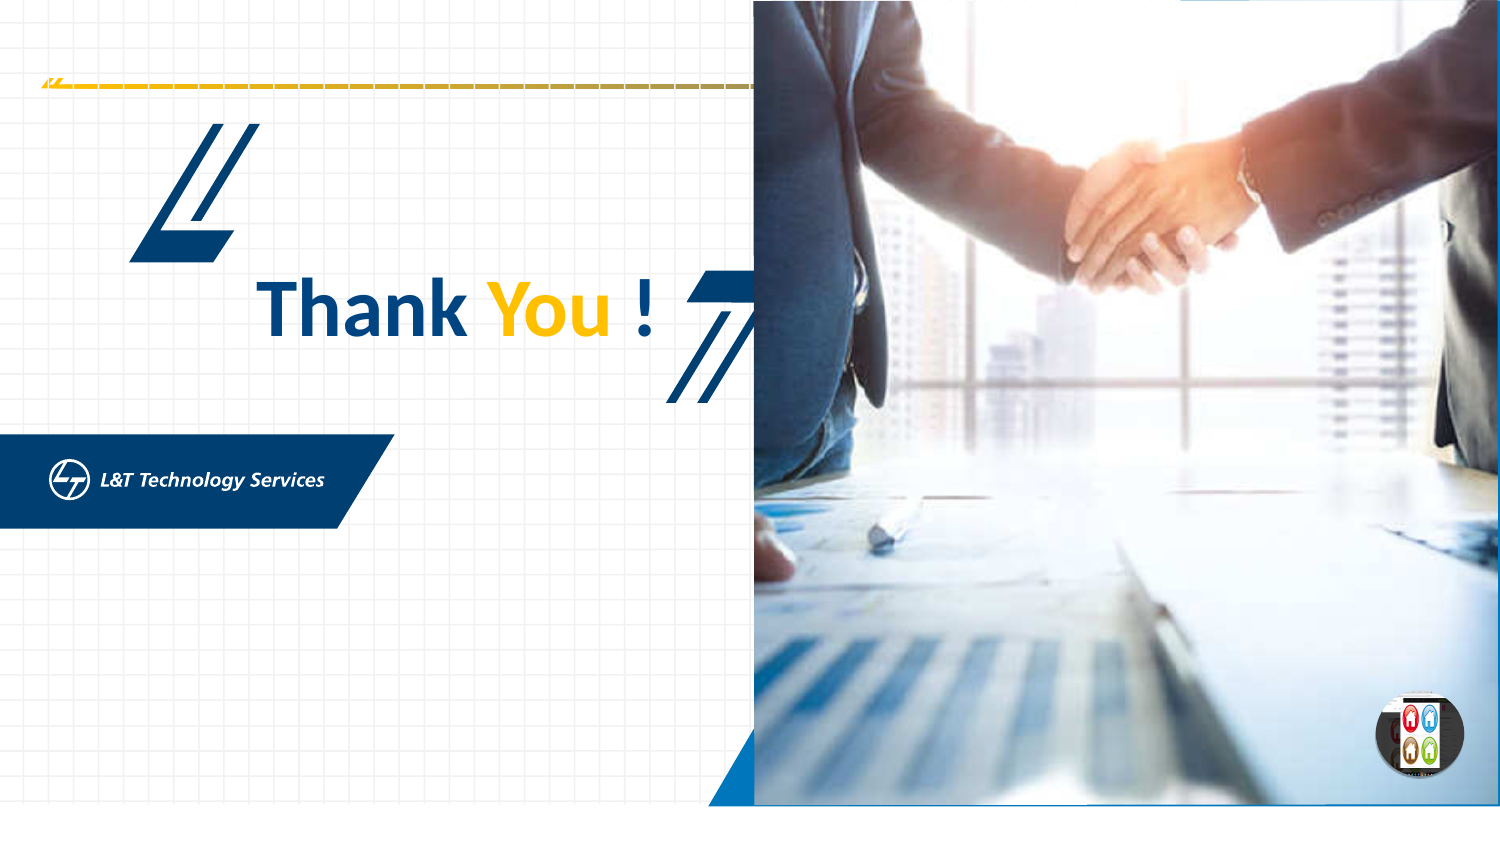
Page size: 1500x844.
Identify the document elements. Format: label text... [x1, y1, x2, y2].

text_box Thank You ! [242, 245, 674, 361]
picture [753, 0, 1499, 806]
picture [753, 680, 759, 687]
